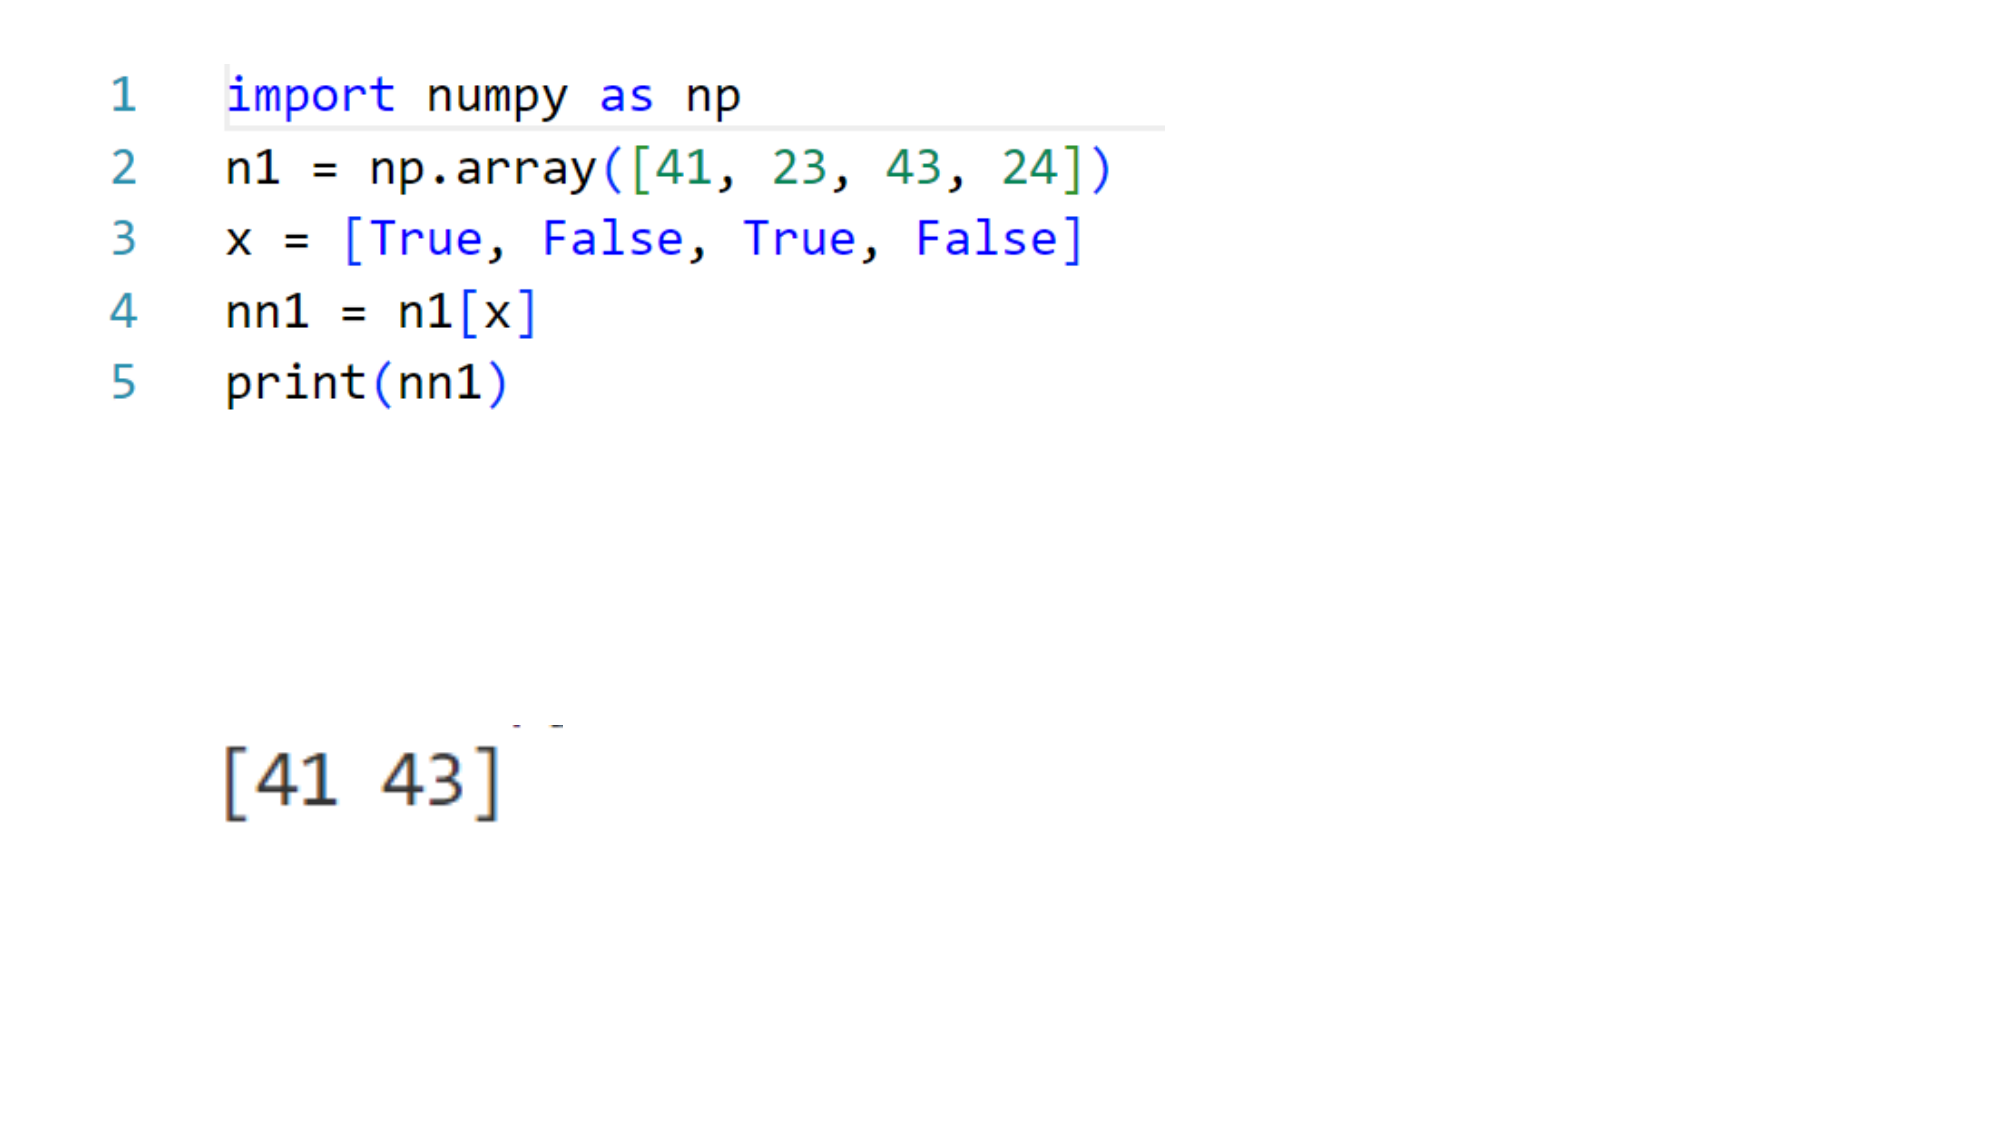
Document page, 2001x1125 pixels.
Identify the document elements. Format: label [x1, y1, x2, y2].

picture [166, 725, 563, 868]
picture [85, 64, 1165, 459]
